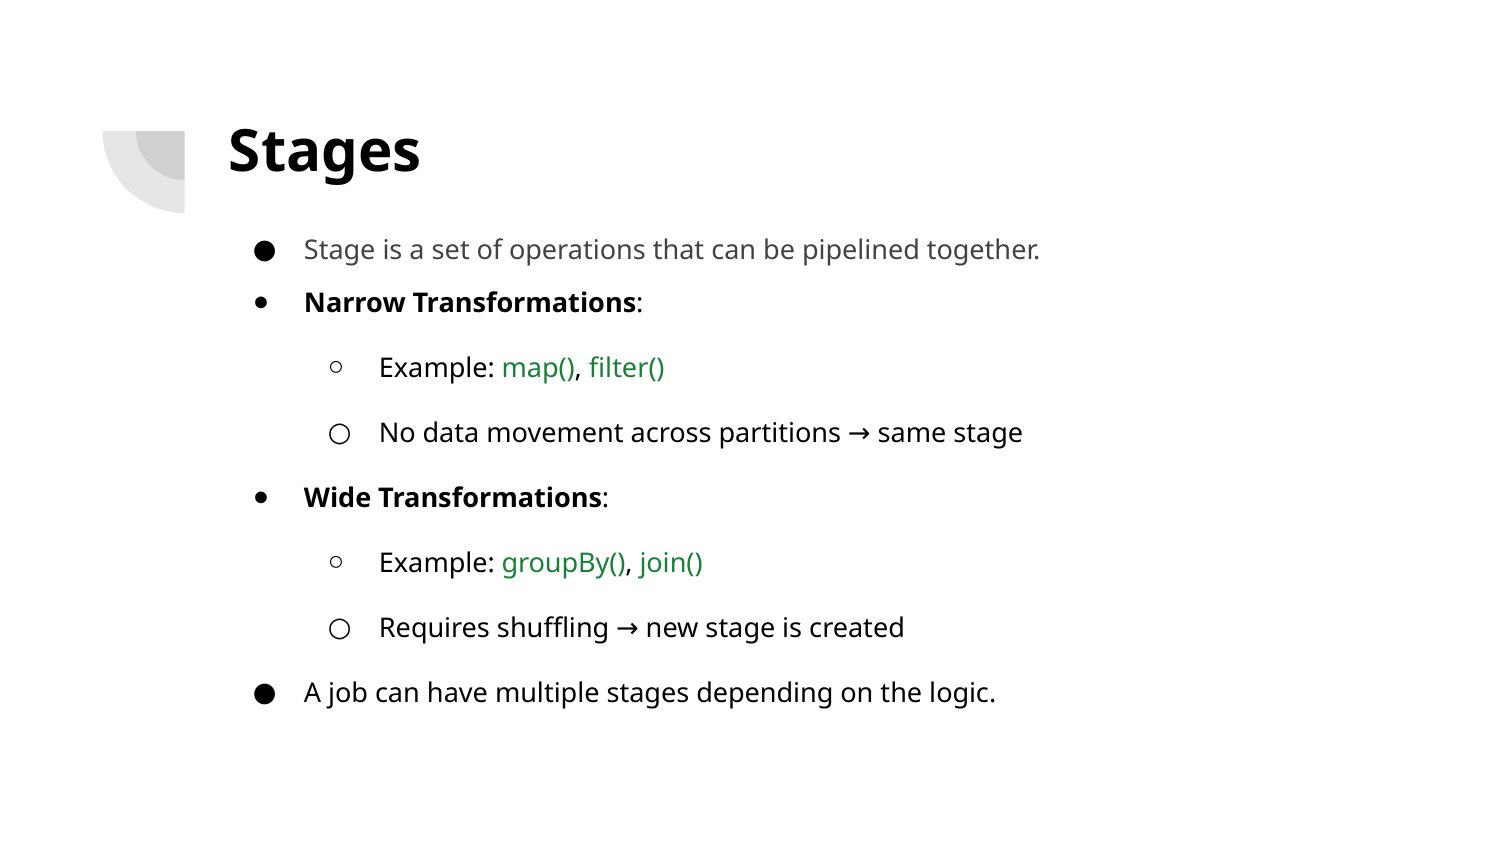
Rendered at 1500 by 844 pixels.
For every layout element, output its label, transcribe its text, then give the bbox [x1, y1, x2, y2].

list Stage is a set of operations that can be pipelined together. Narrow Transformations: Example: map(), filter() No data movement across partitions → same stage Wide Transformations: Example: groupBy(), join() Requires shuffling → new stage is created A job can have multiple stages depending on the logic. [213, 216, 1368, 744]
title Stages [213, 98, 1368, 216]
